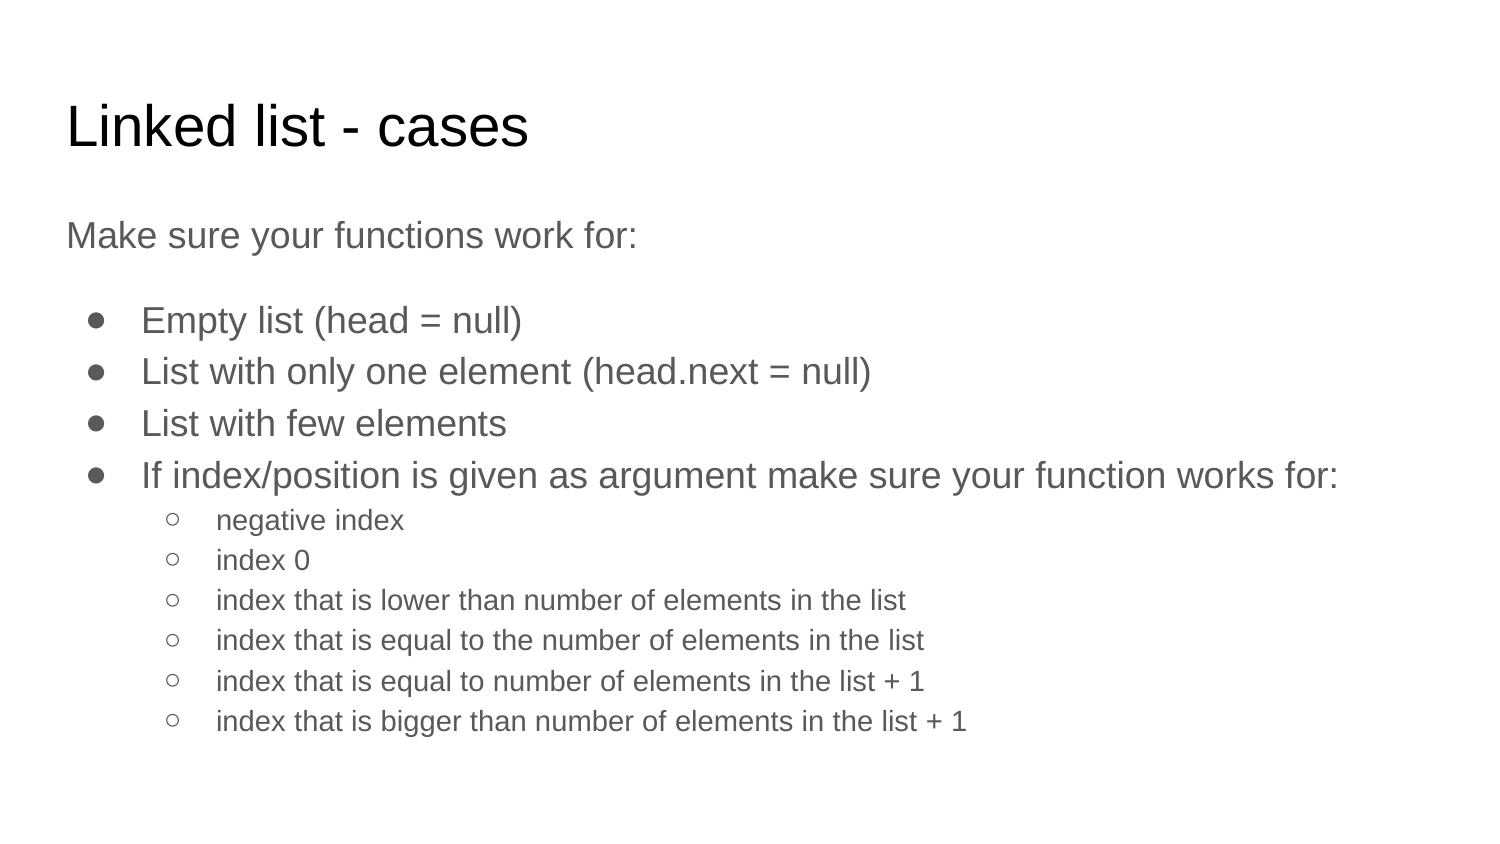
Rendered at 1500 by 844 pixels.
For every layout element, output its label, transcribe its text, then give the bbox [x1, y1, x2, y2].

list Make sure your functions work for: Empty list (head = null) List with only one element (head.next = null) List with few elements If index/position is given as argument make sure your function works for: negative index index 0 index that is lower than number of elements in the list index that is equal to the number of elements in the list index that is equal to number of elements in the list + 1 index that is bigger than number of elements in the list + 1 [51, 189, 1449, 750]
title Linked list - cases [51, 72, 1449, 167]
